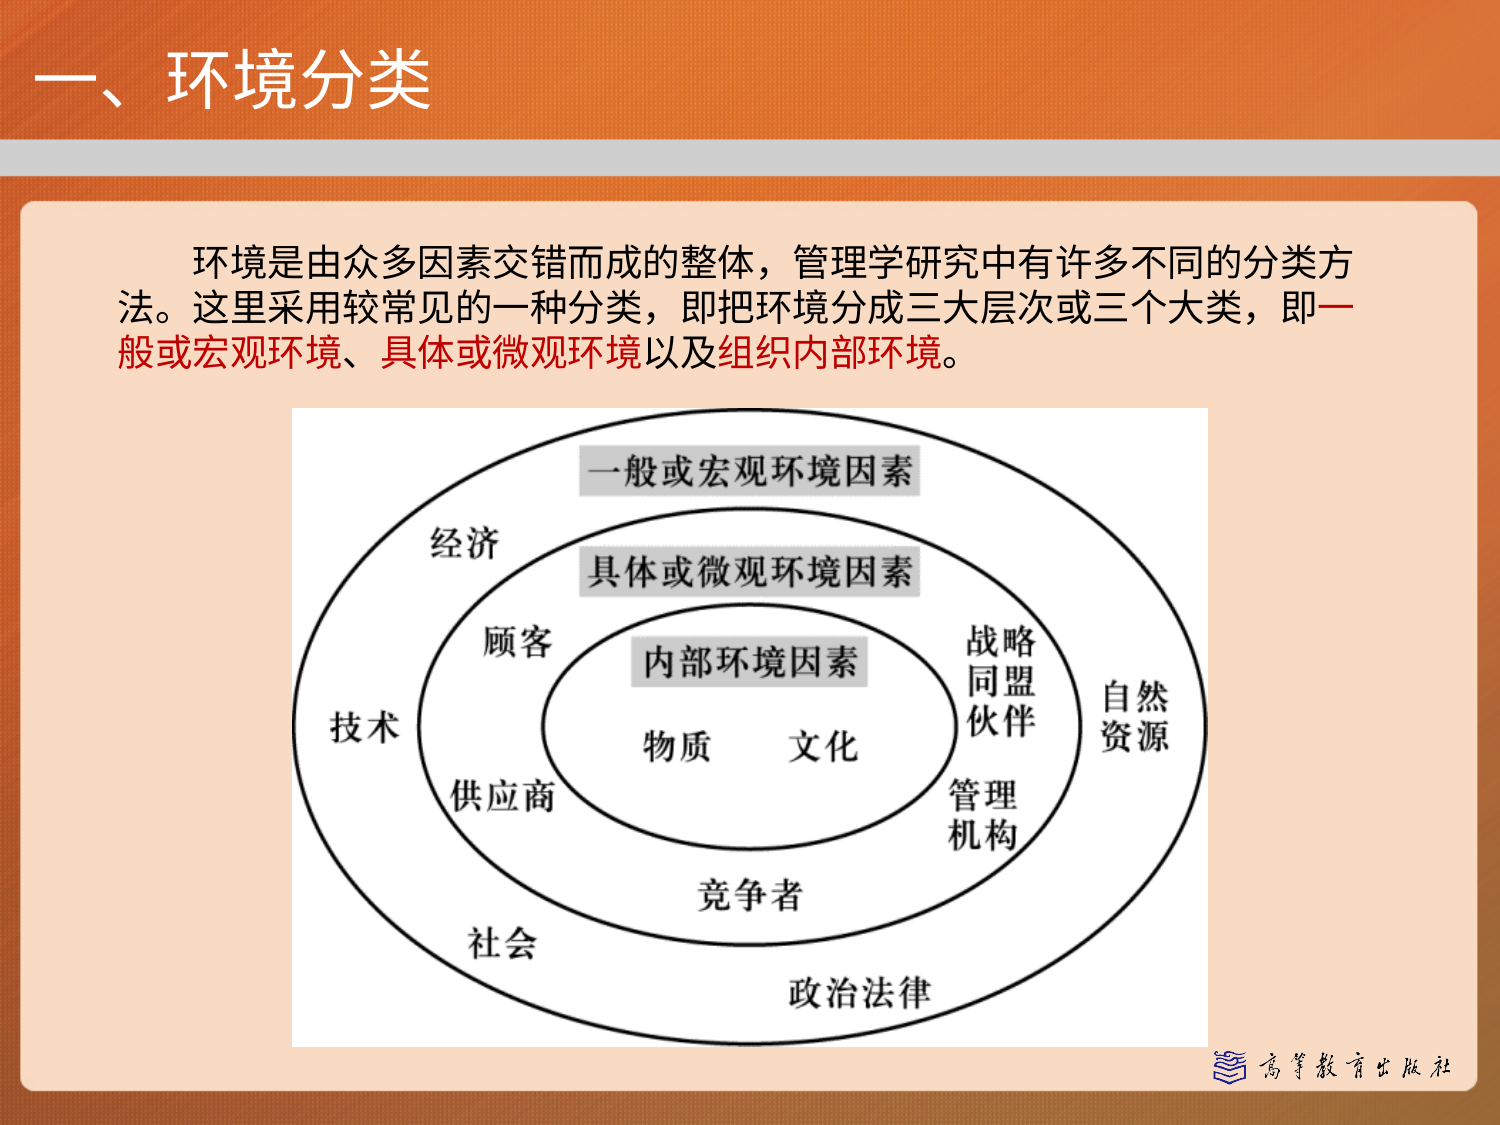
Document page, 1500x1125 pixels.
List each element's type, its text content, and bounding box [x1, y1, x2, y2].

picture [0, 0, 1500, 1125]
list 环境是由众多因素交错而成的整体，管理学研究中有许多不同的分类方法。这里采用较常见的一种分类，即把环境分成三大层次或三个大类，即一般或宏观环境、具体或微观环境以及组织内部环境。 [103, 231, 1397, 421]
text_box 一、环境分类 [17, 30, 1185, 147]
